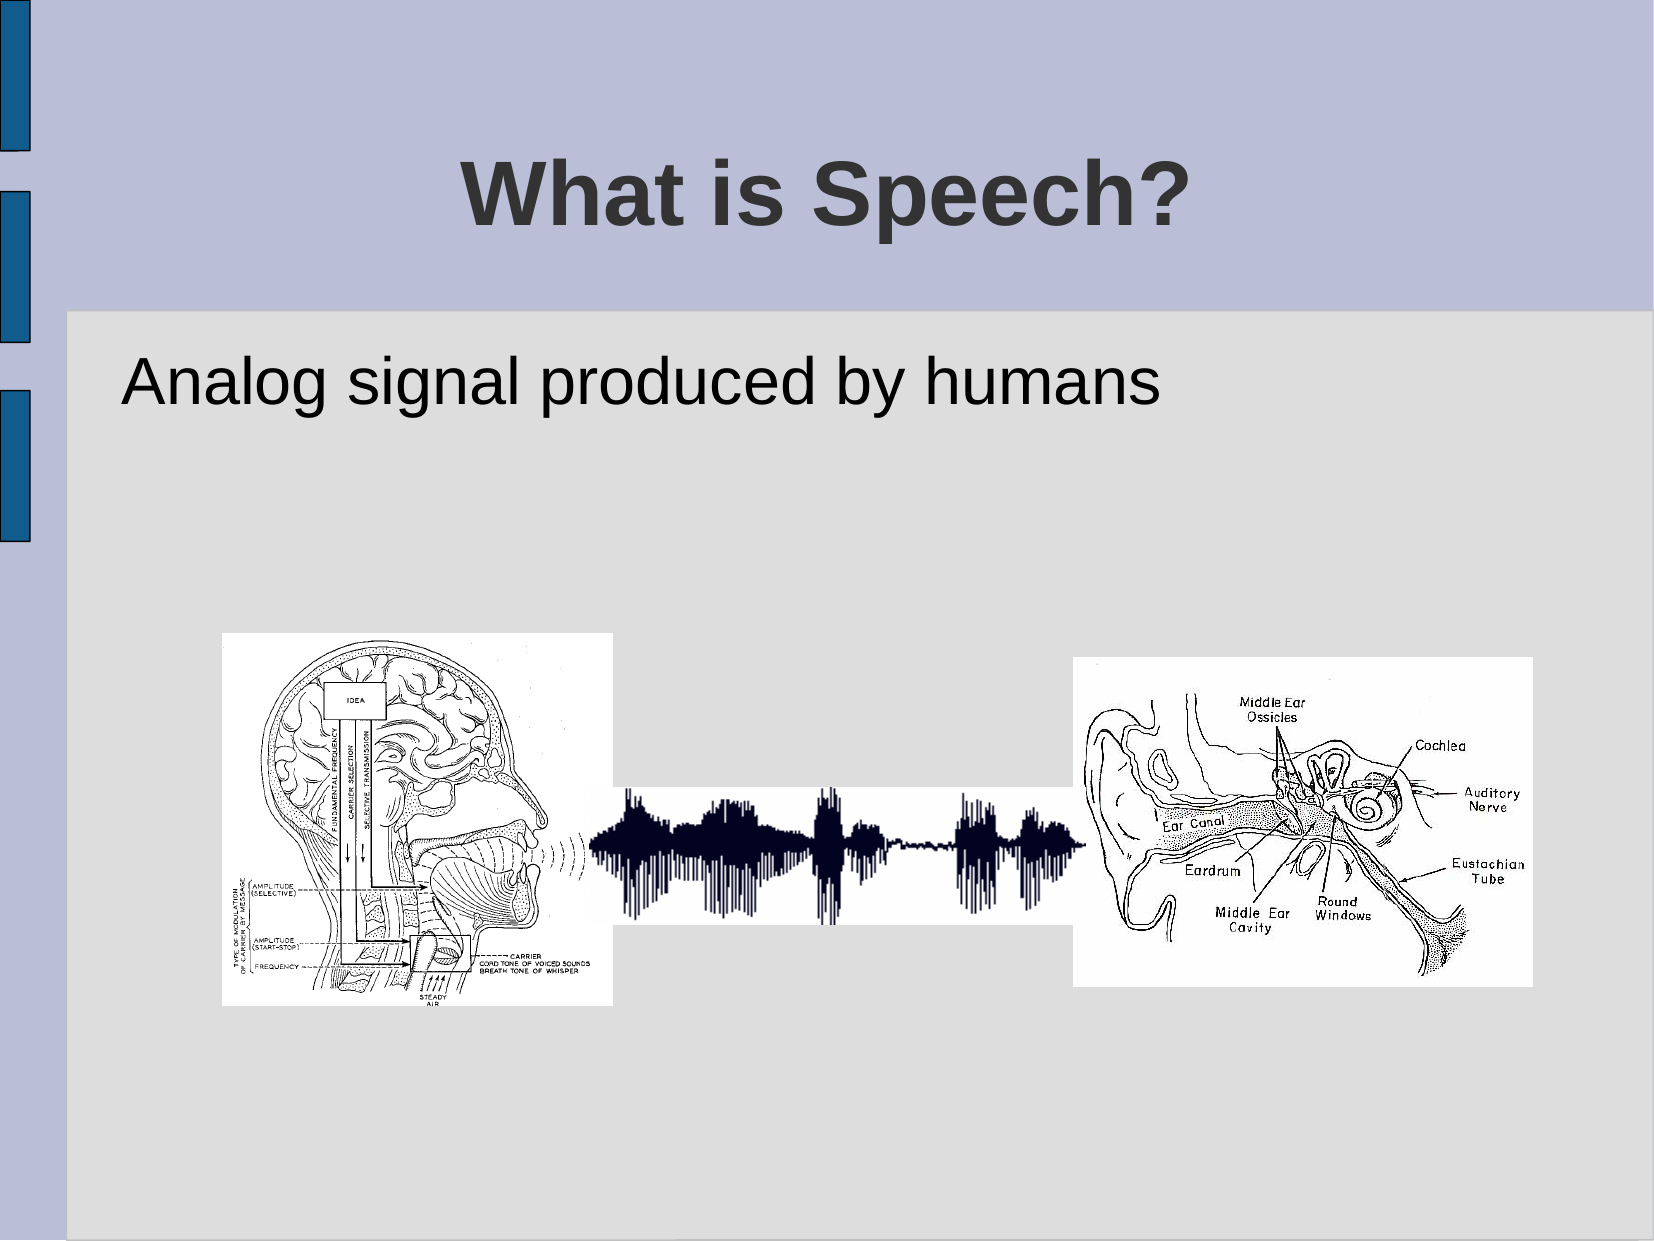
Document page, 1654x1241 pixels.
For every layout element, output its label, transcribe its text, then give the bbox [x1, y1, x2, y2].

title What is Speech? [121, 98, 1534, 291]
picture [222, 633, 1533, 1006]
list Analog signal produced by humans [121, 344, 1534, 1112]
